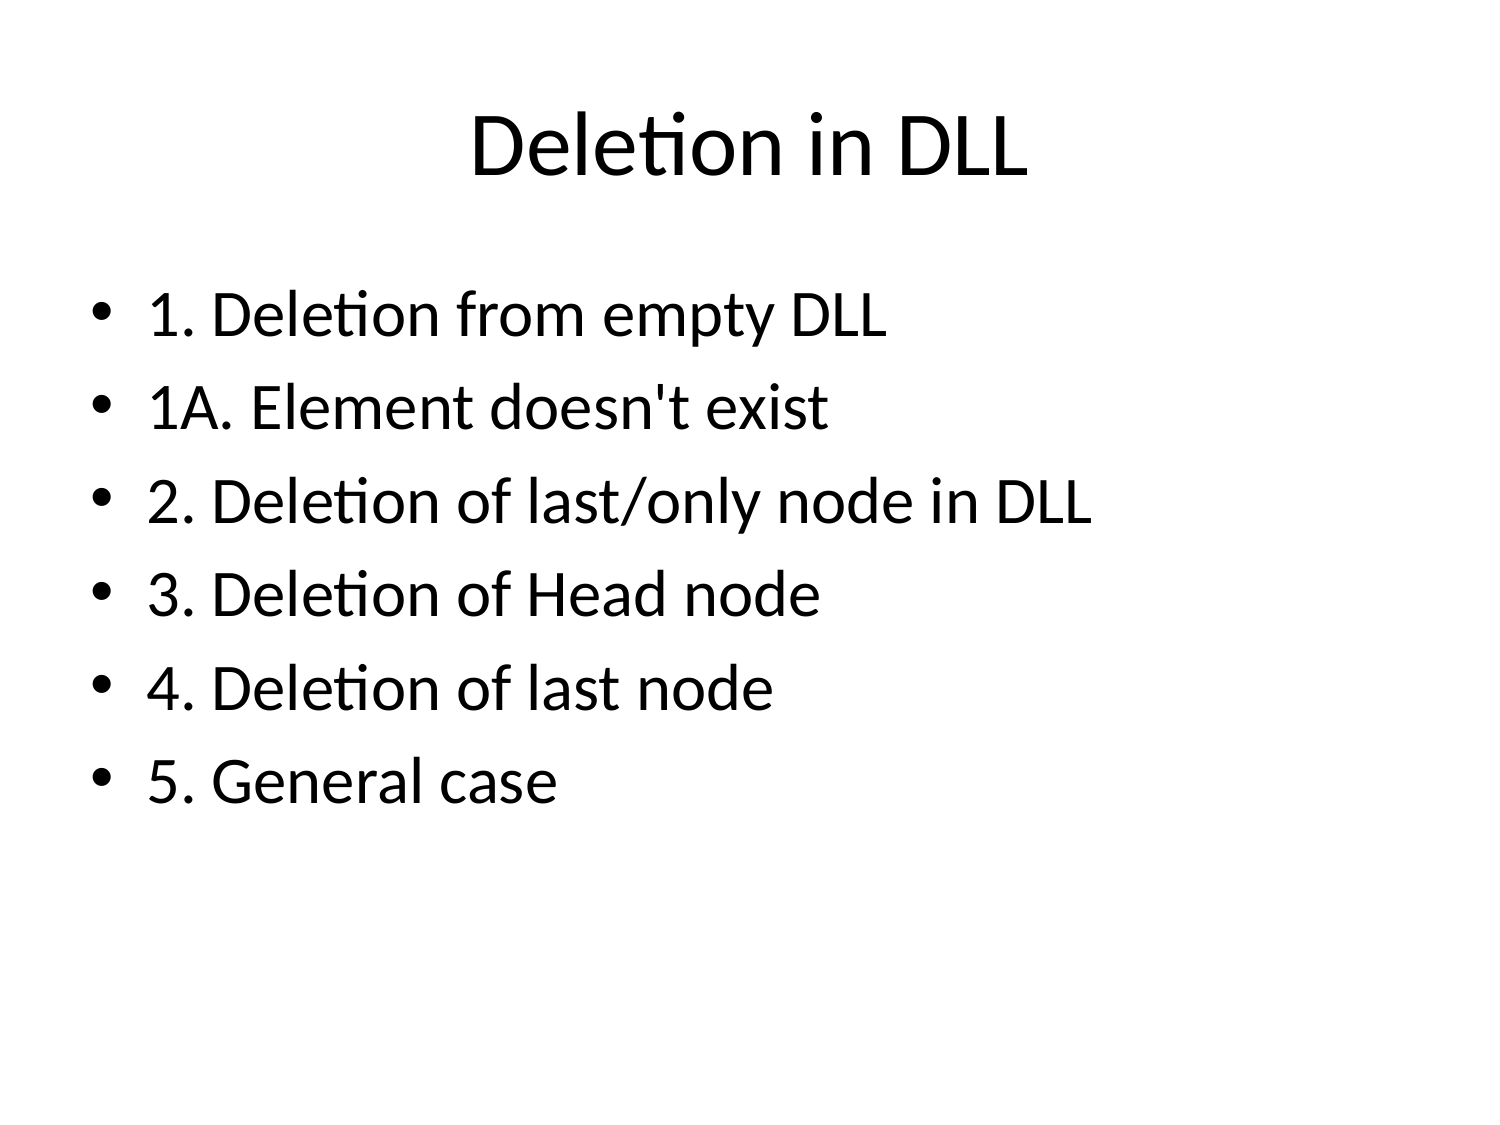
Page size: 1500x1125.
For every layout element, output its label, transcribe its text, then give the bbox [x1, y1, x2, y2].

list 1. Deletion from empty DLL 1A. Element doesn't exist 2. Deletion of last/only node in DLL 3. Deletion of Head node 4. Deletion of last node 5. General case [75, 262, 1425, 1005]
title Deletion in DLL [75, 45, 1425, 233]
